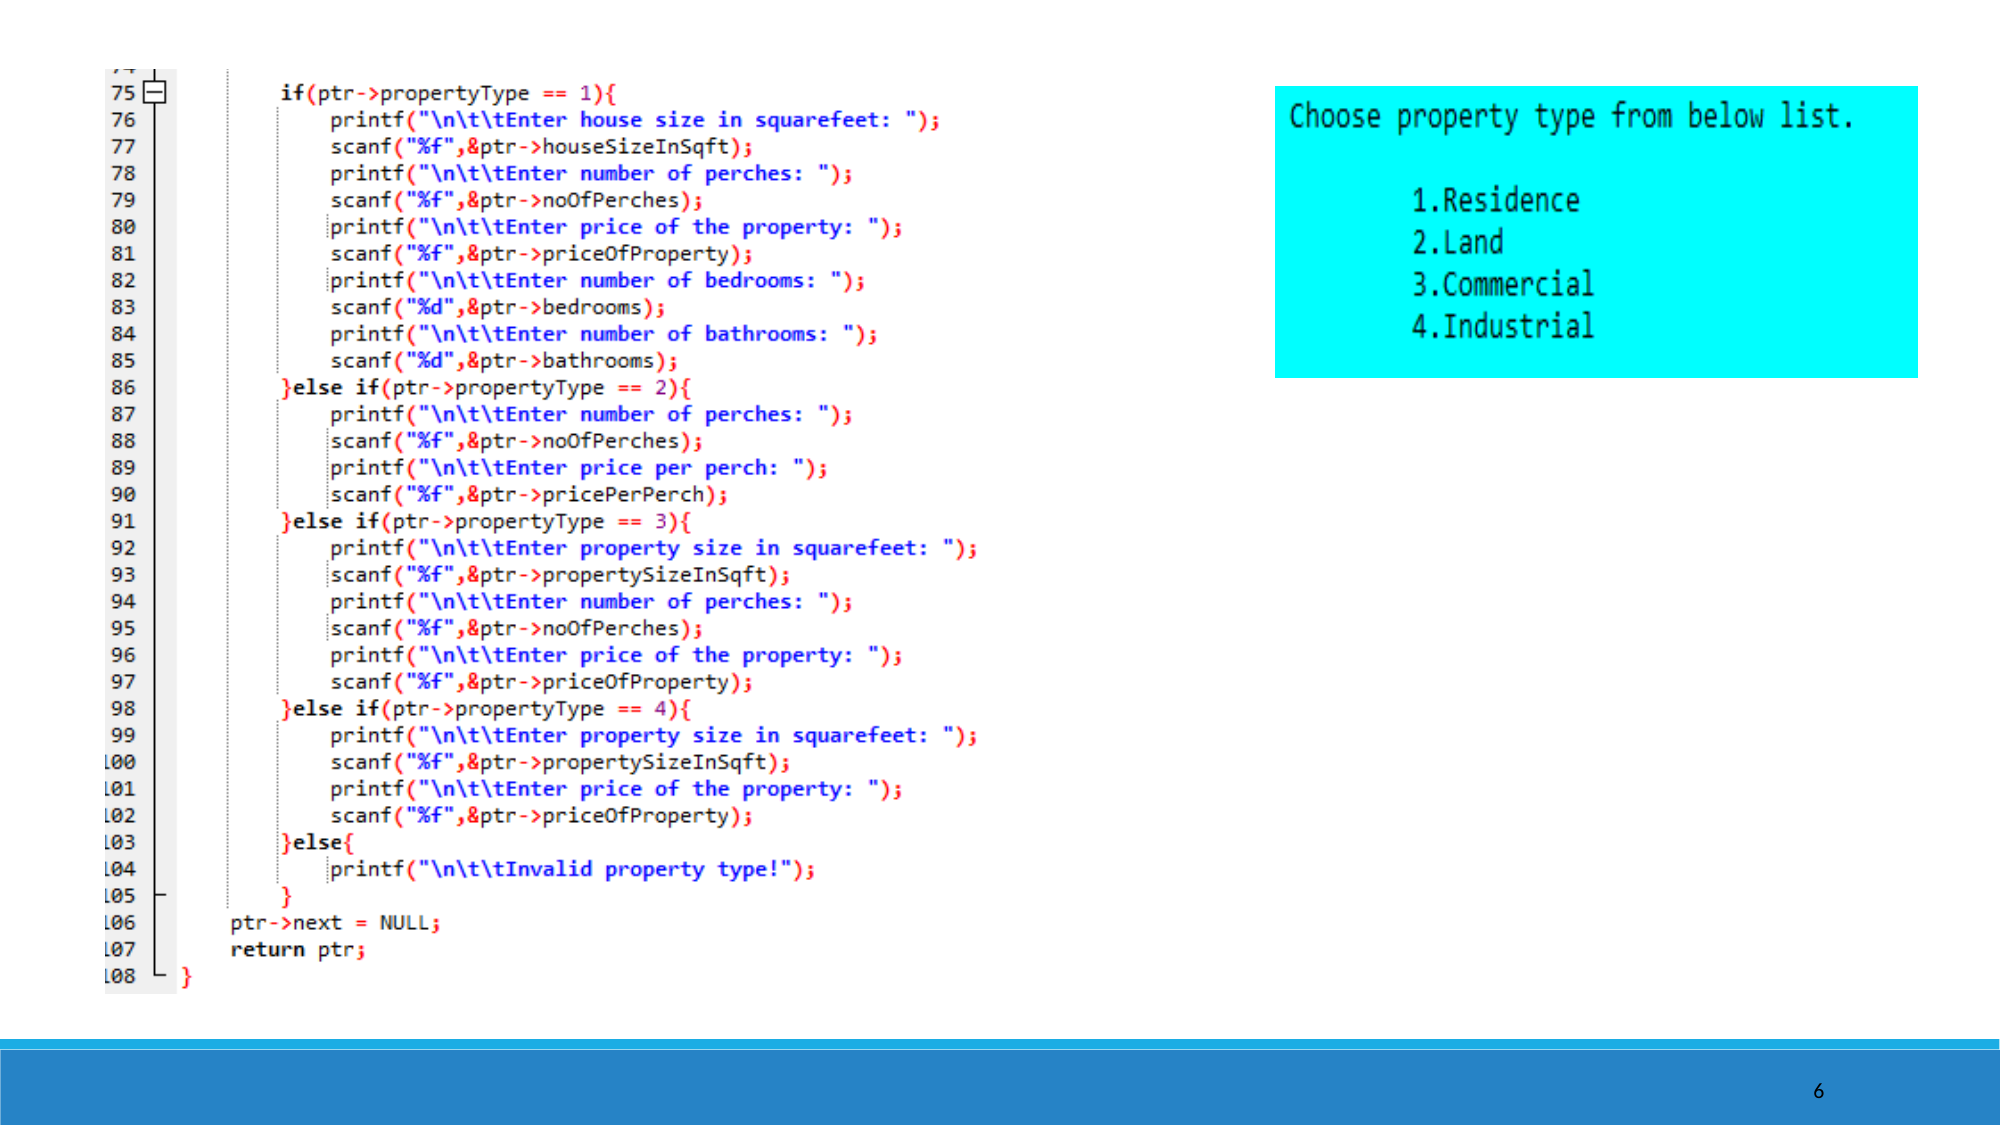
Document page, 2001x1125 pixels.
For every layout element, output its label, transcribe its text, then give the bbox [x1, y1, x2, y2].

slide_number 6 [1624, 1059, 1840, 1120]
picture [104, 69, 1011, 994]
picture [1274, 86, 1918, 379]
